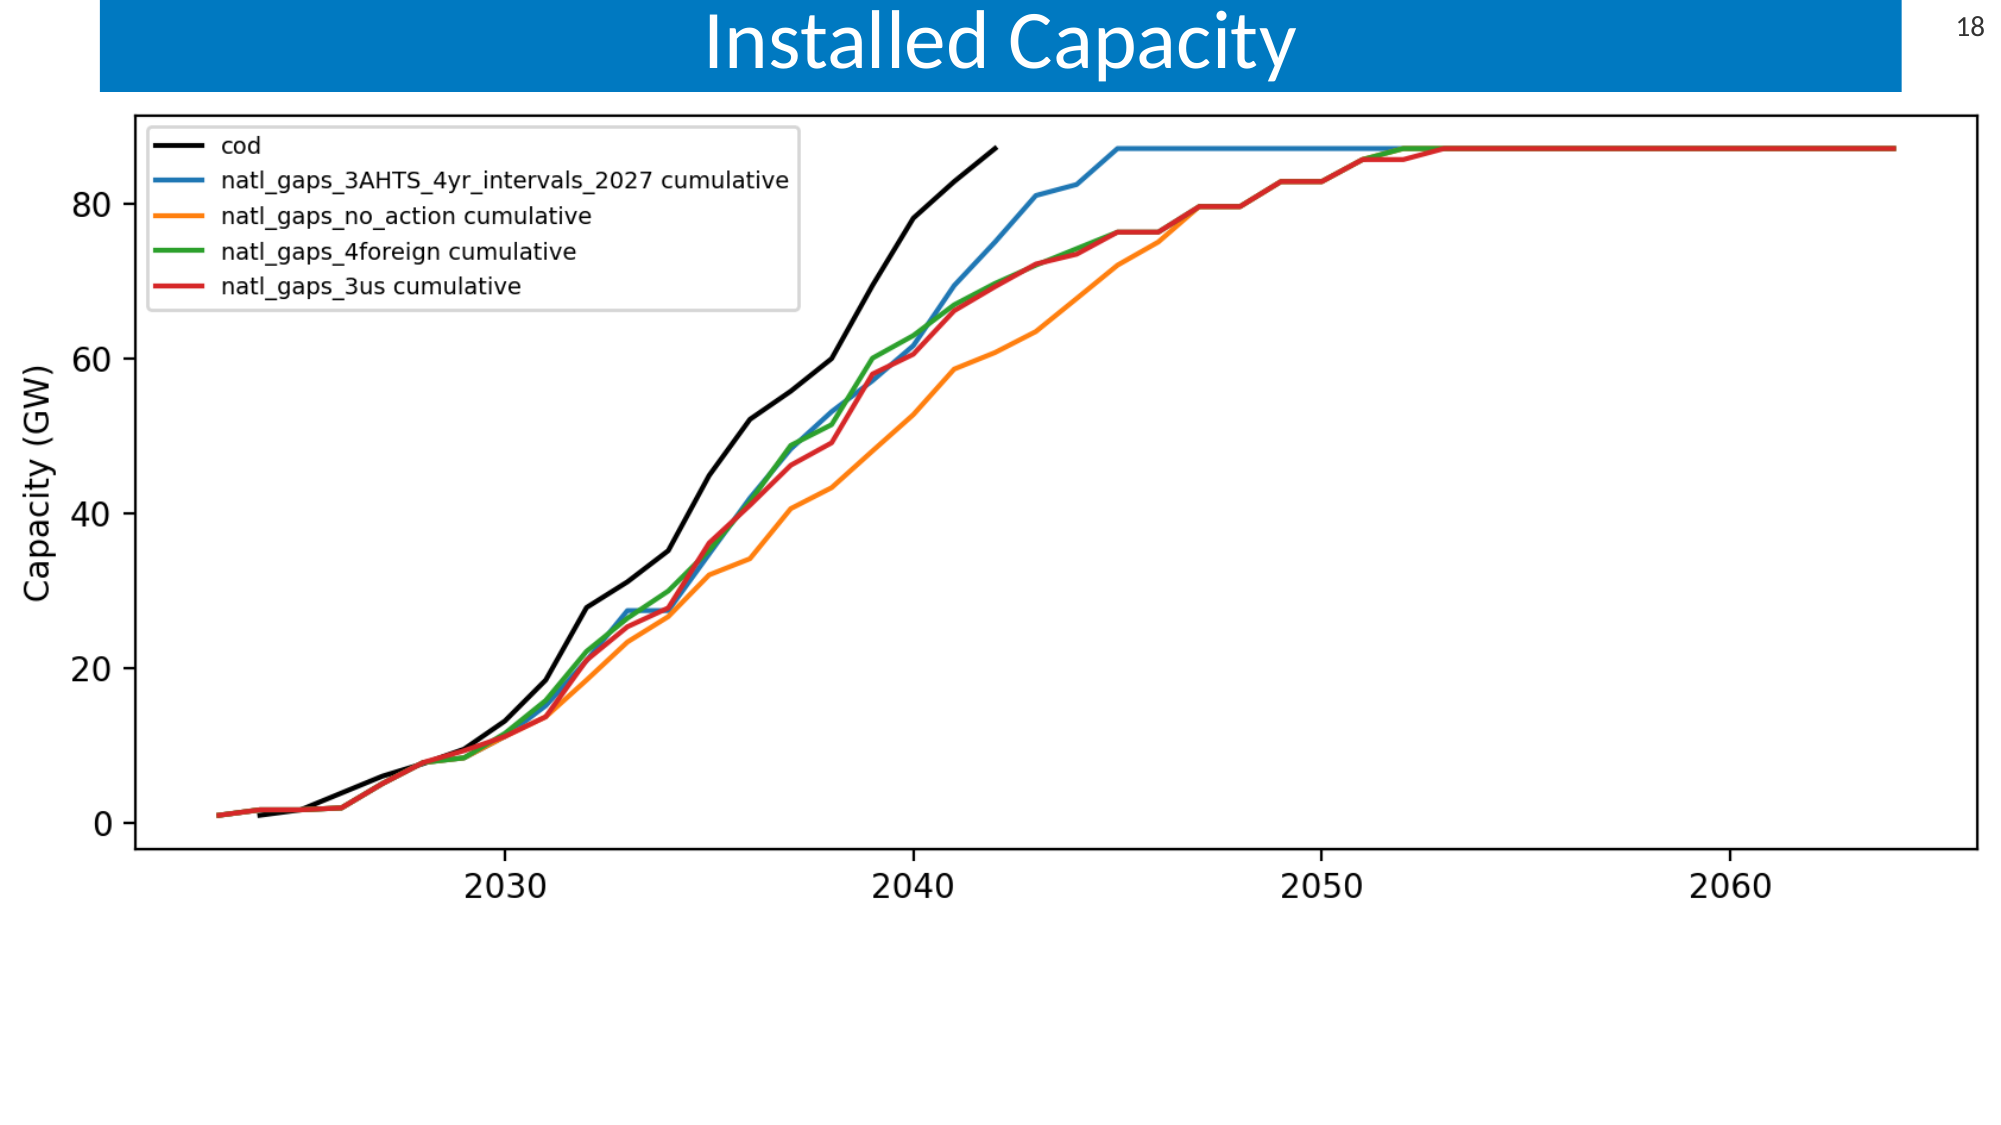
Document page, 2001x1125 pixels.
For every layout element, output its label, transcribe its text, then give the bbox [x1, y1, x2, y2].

title Installed Capacity [99, 0, 1902, 90]
picture [0, 92, 2000, 929]
